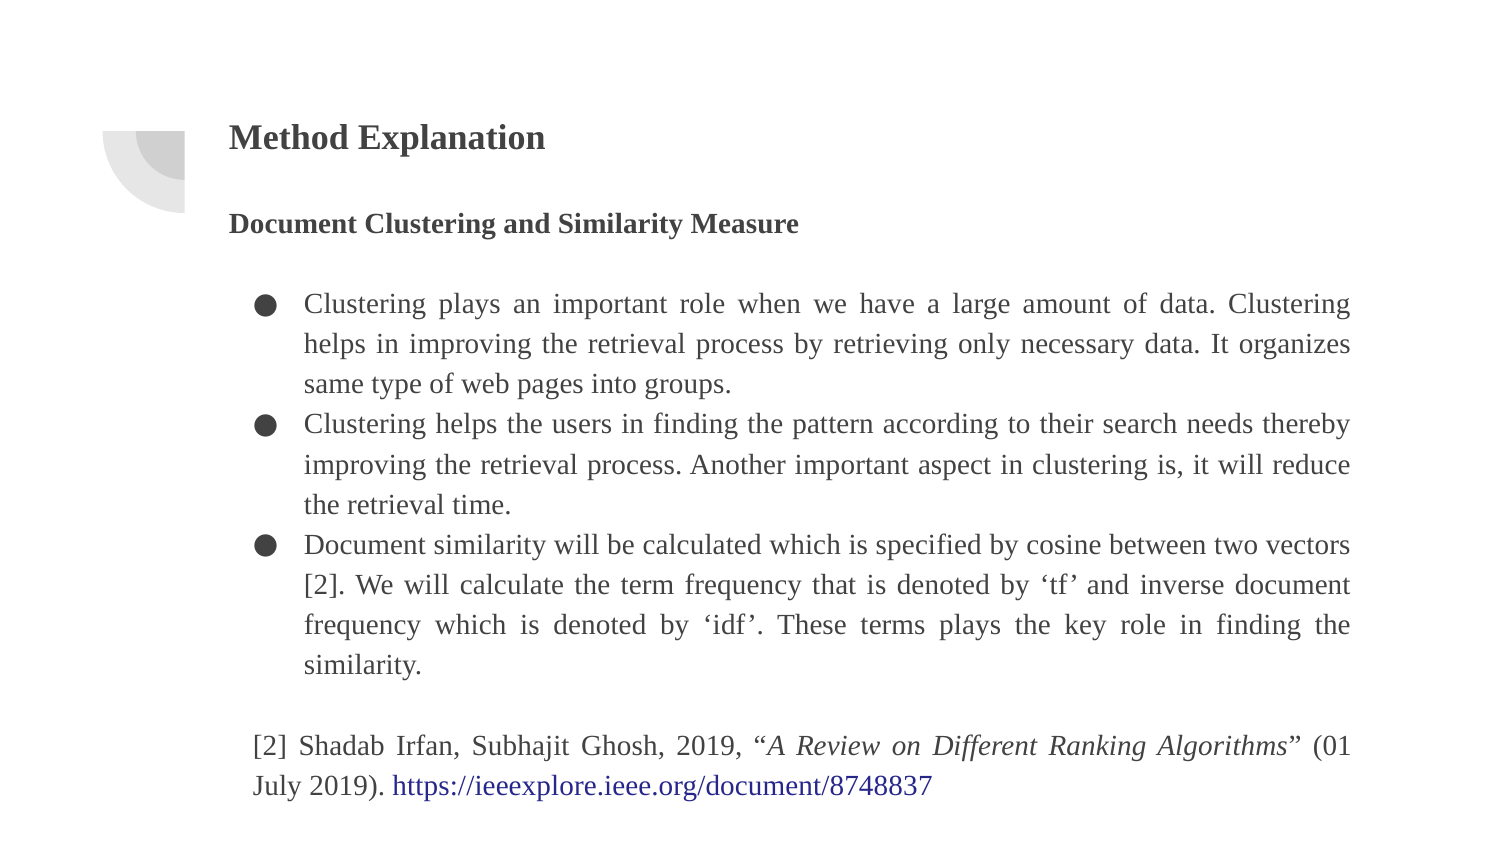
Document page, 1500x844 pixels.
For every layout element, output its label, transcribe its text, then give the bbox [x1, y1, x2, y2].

list Document Clustering and Similarity Measure Clustering plays an important role when we have a large amount of data. Clustering helps in improving the retrieval process by retrieving only necessary data. It organizes same type of web pages into groups. Clustering helps the users in finding the pattern according to their search needs thereby improving the retrieval process. Another important aspect in clustering is, it will reduce the retrieval time. Document similarity will be calculated which is specified by cosine between two vectors [2]. We will calculate the term frequency that is denoted by ‘tf’ and inverse document frequency which is denoted by ‘idf’. These terms plays the key role in finding the similarity. [2] Shadab Irfan, Subhajit Ghosh, 2019, “A Review on Different Ranking Algorithms” (01 July 2019). https://ieeexplore.ieee.org/document/8748837 [213, 183, 1368, 830]
title Method Explanation [213, 98, 1368, 183]
